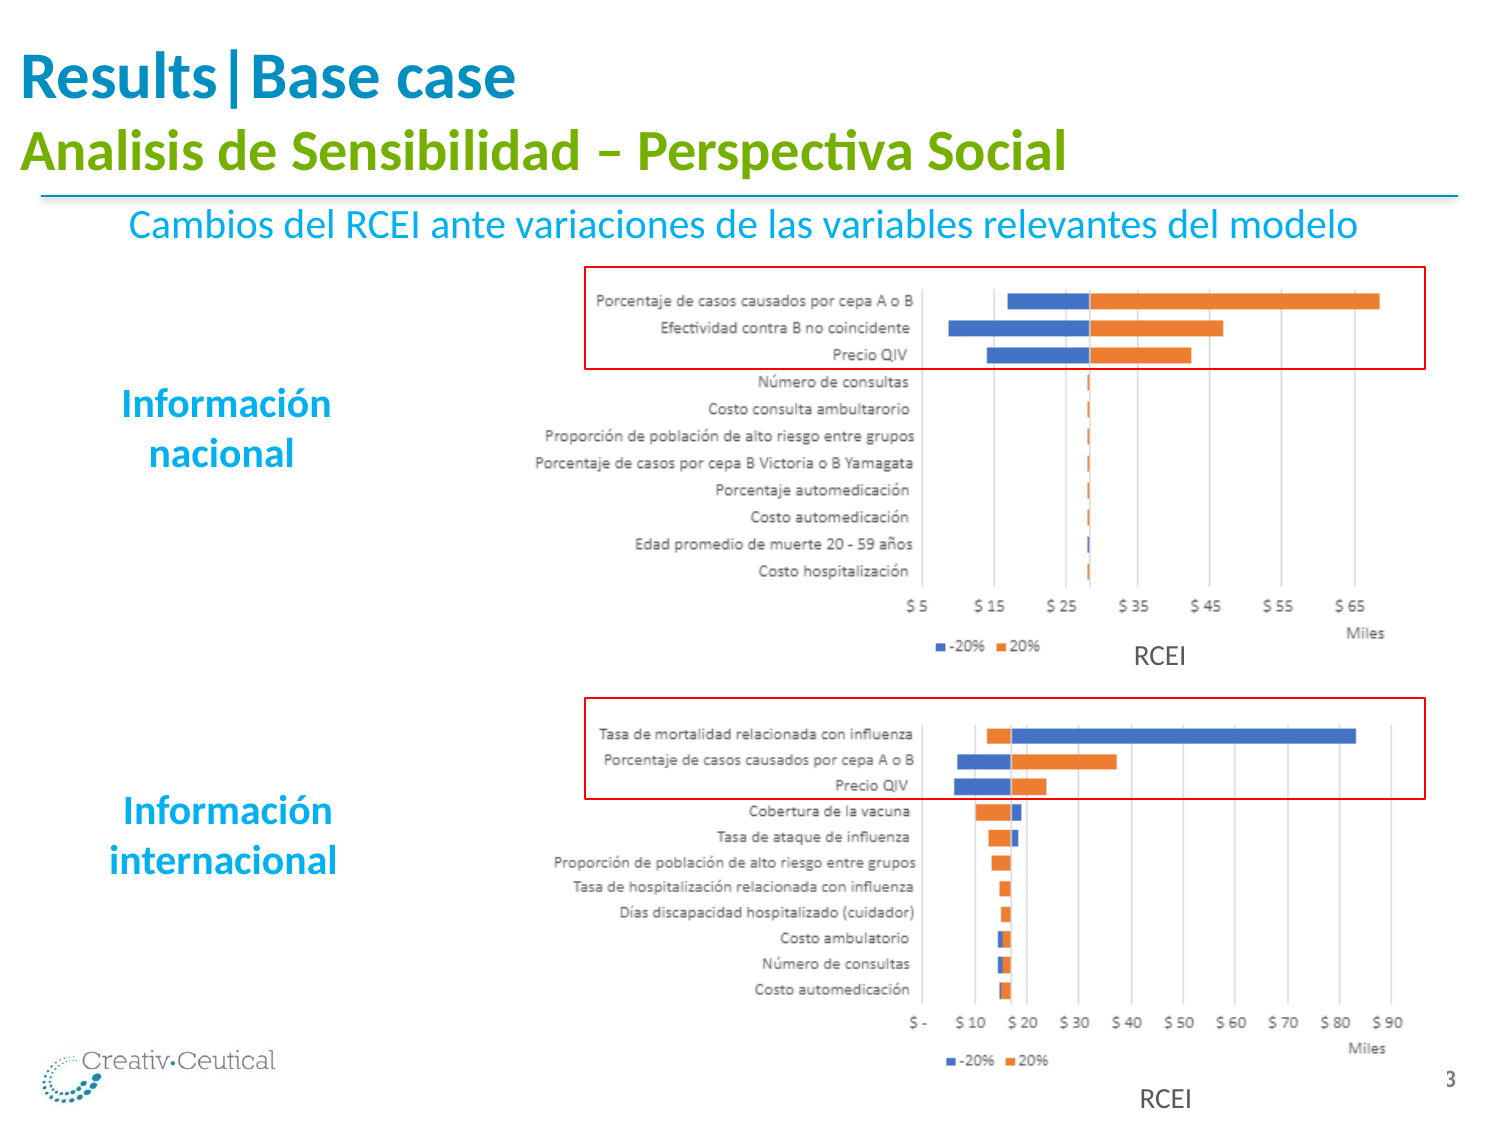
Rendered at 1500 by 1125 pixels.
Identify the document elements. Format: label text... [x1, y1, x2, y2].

picture [40, 1046, 277, 1106]
text_box Información internacional [42, 775, 414, 890]
text_box RCEI [979, 1098, 1352, 1122]
text_box Cambios del RCEI ante variaciones de las variables relevantes del modelo [88, 189, 1400, 255]
text_box Información nacional [41, 368, 412, 484]
picture [521, 238, 1447, 1090]
slide_number 23 [1450, 1062, 1461, 1093]
title Results|Base case Analisis de Sensibilidad – Perspectiva Social [20, 30, 1500, 183]
